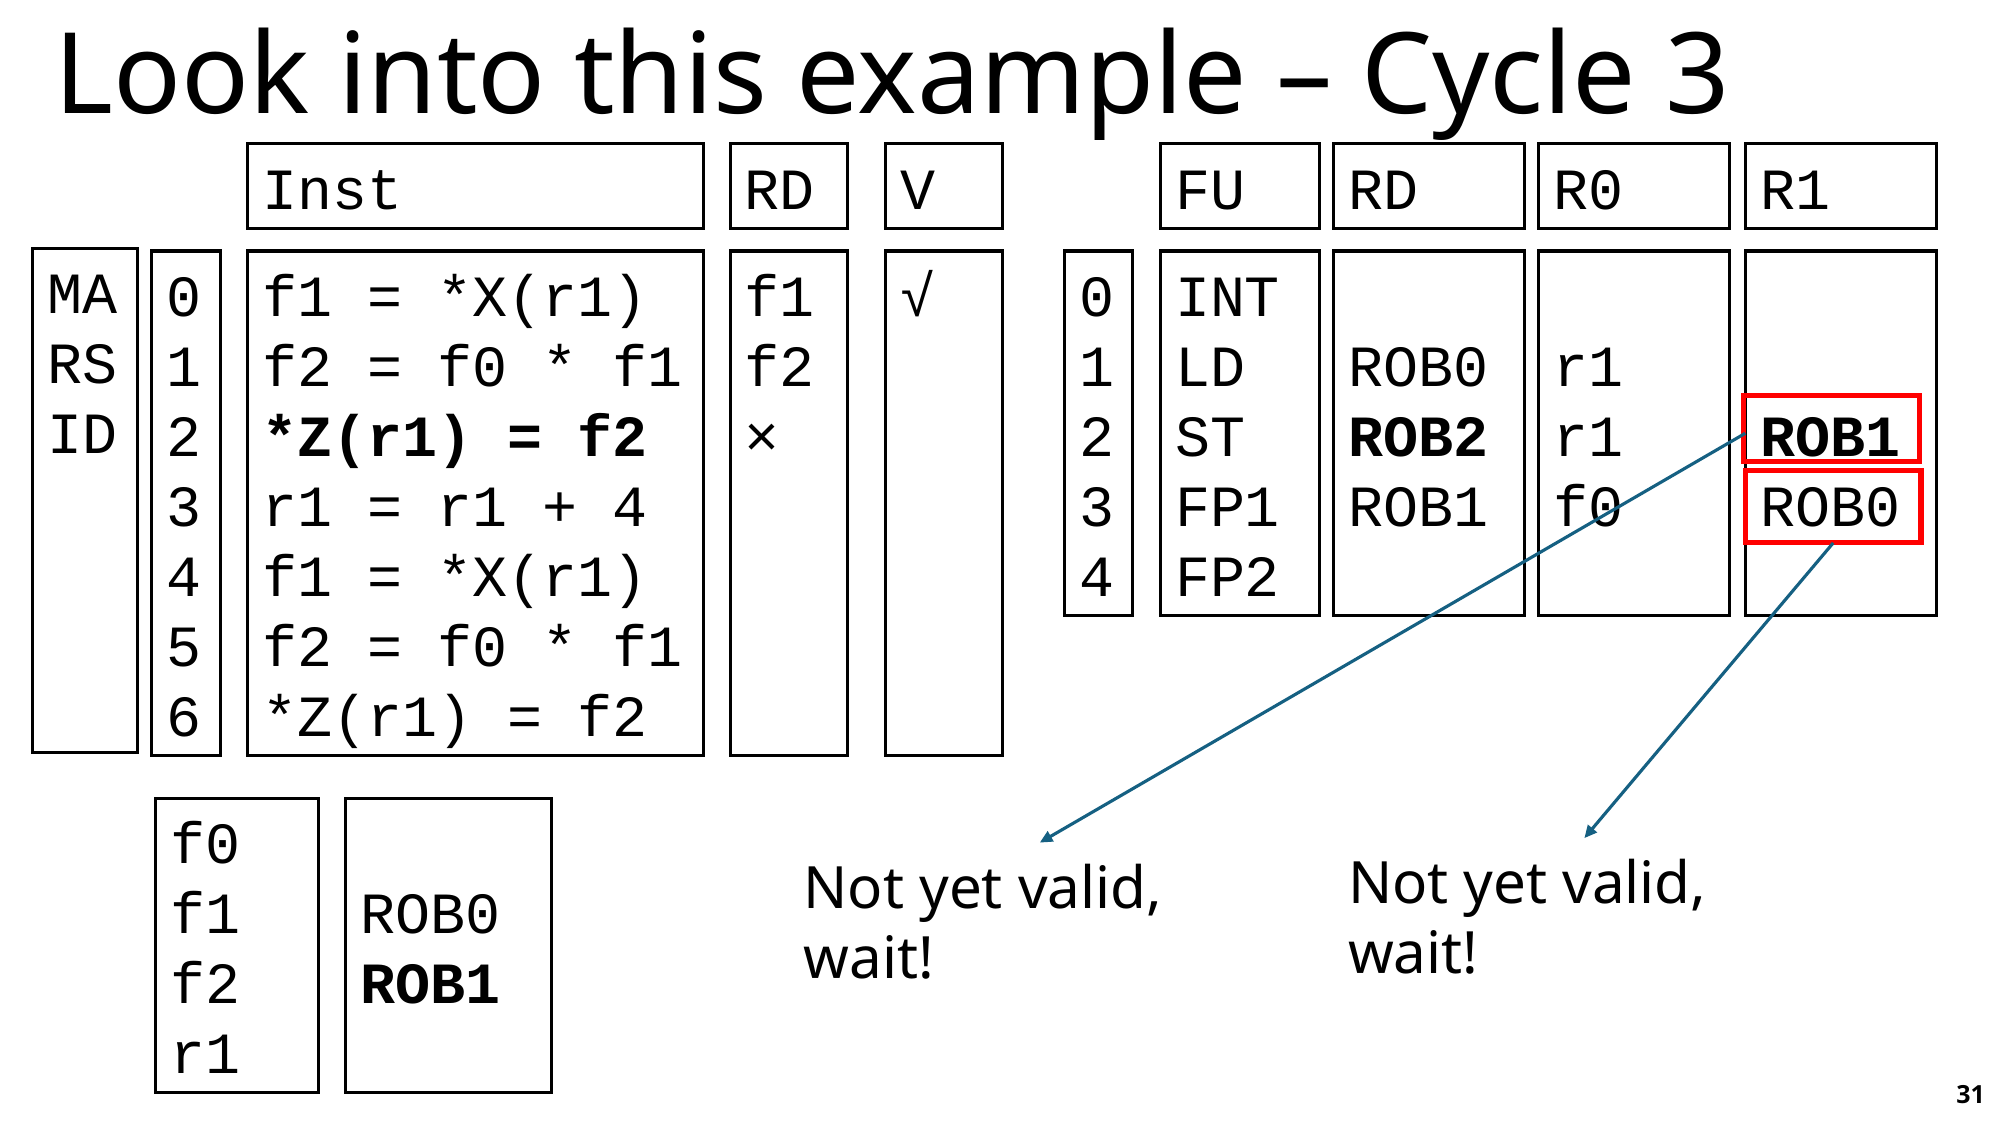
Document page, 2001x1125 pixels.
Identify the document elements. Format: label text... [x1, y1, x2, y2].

text_box 0 1 2 3 4 [1063, 249, 1134, 434]
text_box ROB1 ROB0 [1744, 249, 1938, 617]
text_box √ [884, 249, 1004, 757]
text_box R1 [1744, 142, 1938, 230]
text_box INT LD ST FP1 FP2 [1159, 249, 1321, 434]
text_box V [884, 142, 1004, 230]
text_box f0 f1 f2 r1 [154, 797, 320, 1094]
text_box RD [1332, 142, 1526, 230]
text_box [1746, 542, 1834, 839]
text_box FU [1159, 142, 1321, 230]
text_box Inst [246, 142, 705, 230]
text_box [1746, 469, 1923, 544]
text_box RD [729, 142, 849, 230]
text_box f1 f2 × [729, 249, 849, 757]
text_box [1039, 434, 1746, 843]
text_box Not yet valid, wait! [788, 842, 1292, 998]
text_box 0 1 2 3 4 5 6 [150, 249, 222, 757]
text_box R0 [1537, 142, 1731, 230]
slide_number 31 [1550, 1065, 2000, 1125]
text_box MA RS ID [31, 247, 139, 754]
text_box f1 = *X(r1) f2 = f0 * f1 *Z(r1) = f2 r1 = r1 + 4 f1 = *X(r1) f2 = f0 * f1 *Z(r1) = f2 [246, 249, 705, 757]
title Look into this example – Cycle 3 [39, 0, 1765, 164]
text_box ROB0 ROB2 ROB1 [1332, 249, 1526, 434]
text_box Not yet valid, wait! [1333, 837, 1836, 993]
text_box ROB0 ROB1 [344, 797, 553, 1094]
text_box r1 r1 f0 [1537, 249, 1731, 434]
text_box [1742, 394, 1921, 463]
